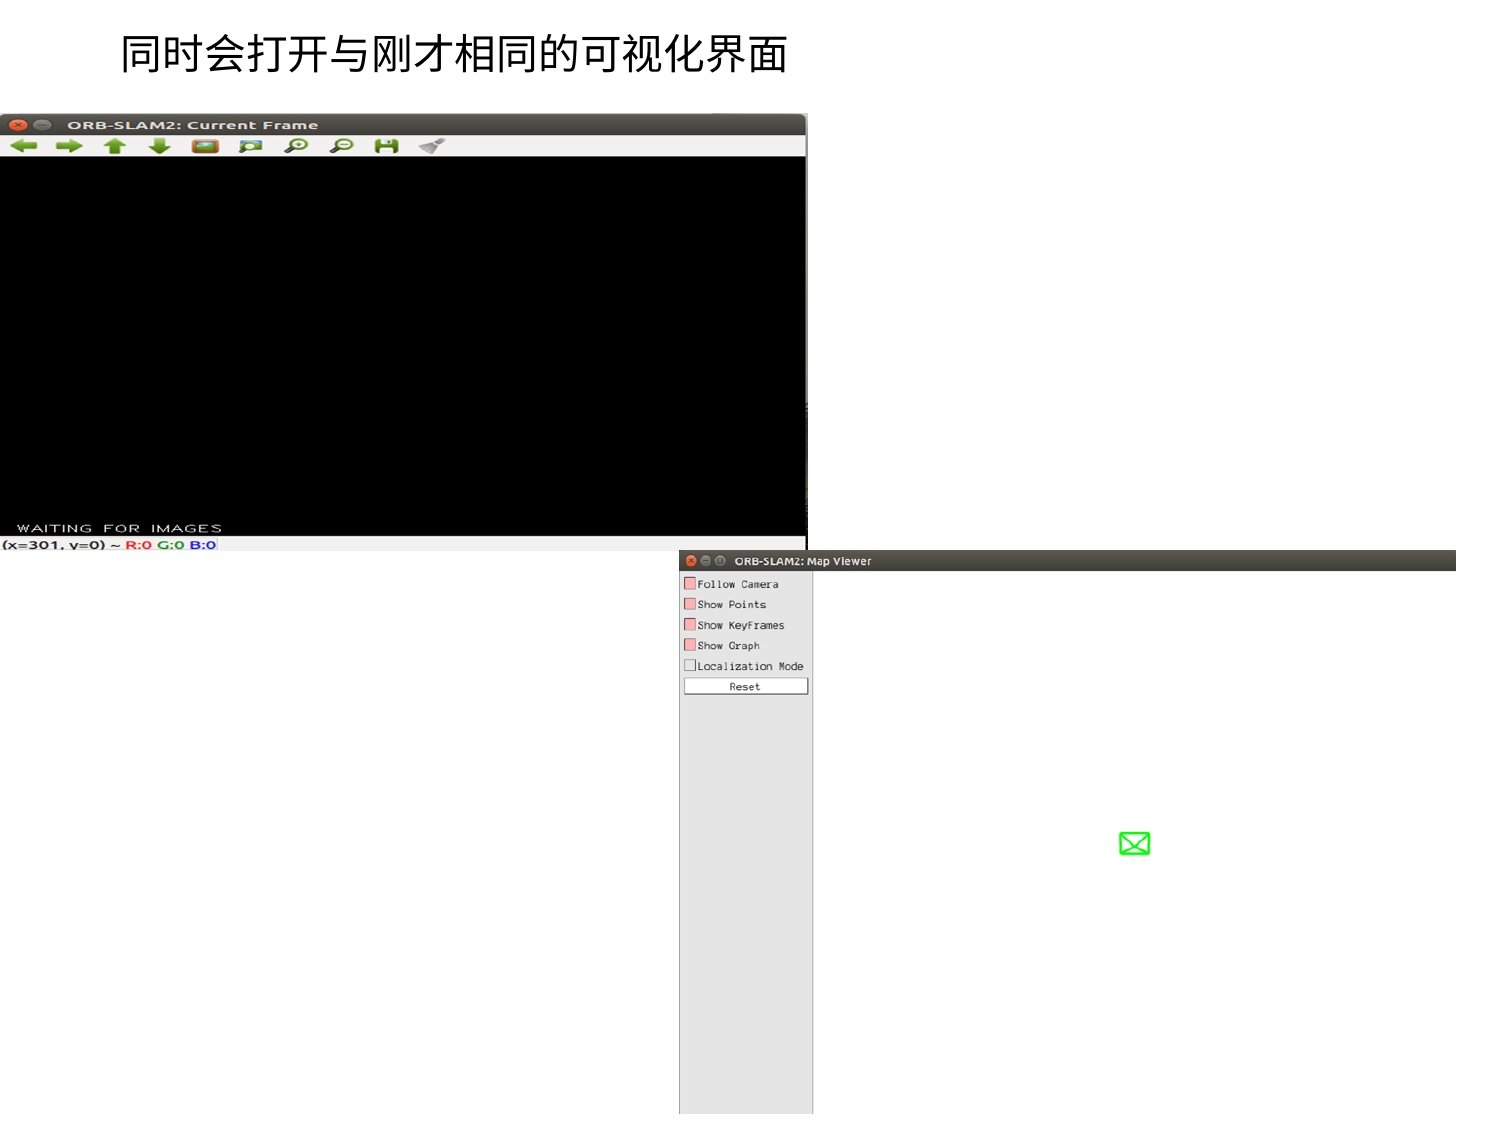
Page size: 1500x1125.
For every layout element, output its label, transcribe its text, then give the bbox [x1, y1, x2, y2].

picture [0, 113, 1456, 1114]
title 同时会打开与刚才相同的可视化界面 [0, 19, 910, 169]
